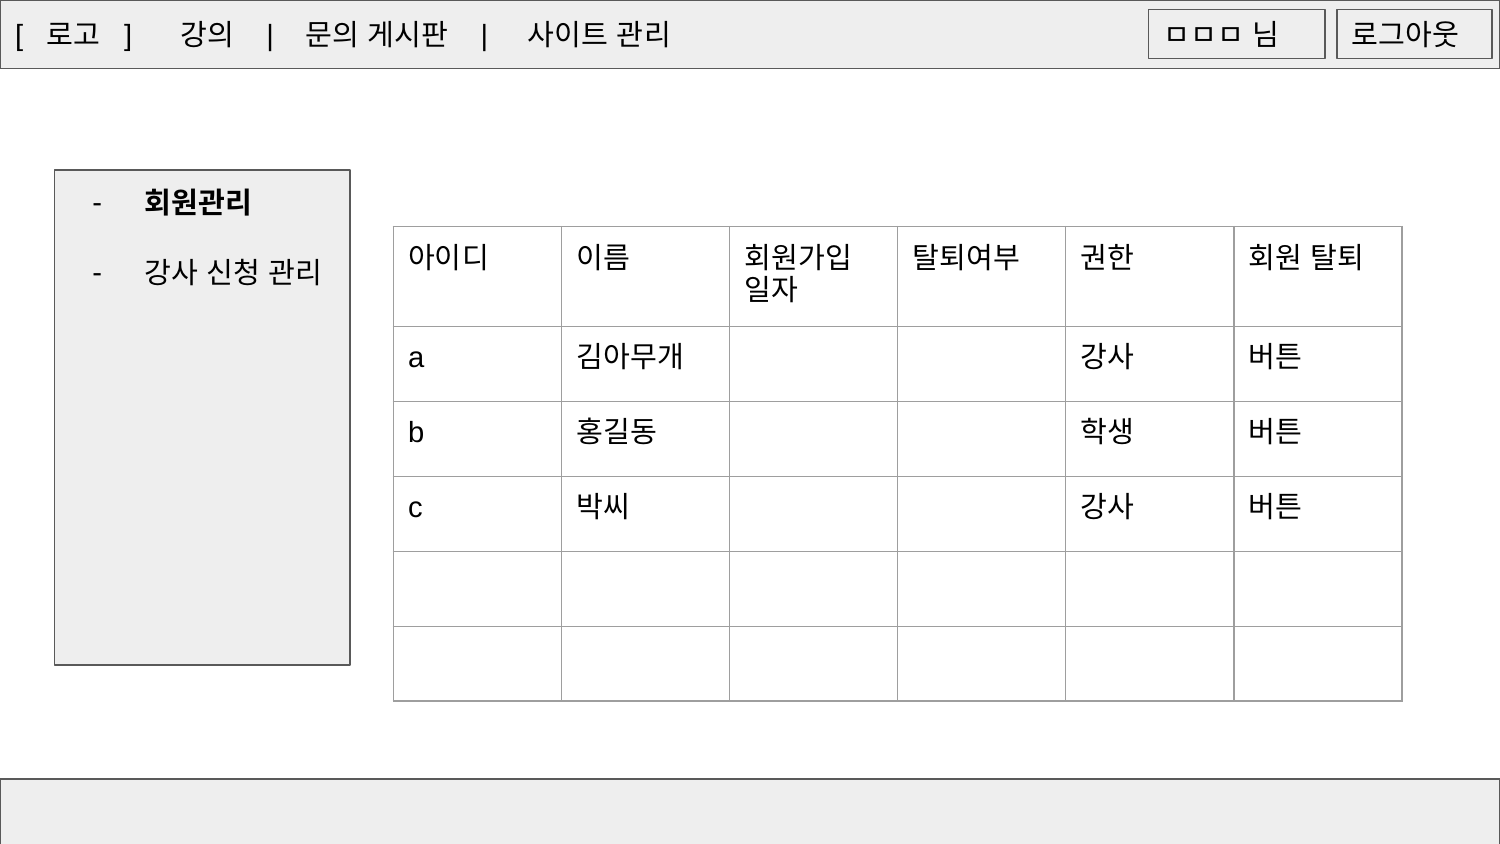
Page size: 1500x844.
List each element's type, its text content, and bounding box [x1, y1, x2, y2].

table_header 탈퇴여부 [898, 227, 1065, 326]
text_box [ 로고 ] 강의 | 문의 게시판 | 사이트 관리 [0, 0, 1500, 69]
table_cell 학생 [1066, 402, 1233, 476]
table_cell [1066, 552, 1233, 626]
table_cell 홍길동 [562, 402, 729, 476]
table_cell [1066, 627, 1233, 700]
table_cell 박씨 [562, 477, 729, 551]
table_cell [730, 402, 897, 476]
table_cell 강사 [1066, 477, 1233, 551]
table_cell [898, 627, 1065, 700]
table_cell [898, 327, 1065, 401]
table_cell [1235, 552, 1401, 626]
table_cell 강사 [1066, 327, 1233, 401]
table_cell [730, 327, 897, 401]
table_cell 버튼 [1235, 402, 1401, 476]
text_box 회원관리 강사 신청 관리 [54, 169, 350, 666]
table_cell [898, 477, 1065, 551]
table_cell c [394, 477, 561, 551]
table_header 아이디 [394, 227, 561, 326]
table_cell 버튼 [1235, 327, 1401, 401]
table_cell [730, 477, 897, 551]
text_box ㅁㅁㅁ 님 [1148, 9, 1326, 59]
table_cell [898, 402, 1065, 476]
table_cell [562, 552, 729, 626]
table_cell [730, 552, 897, 626]
text_box [0, 779, 1500, 844]
table_cell 김아무개 [562, 327, 729, 401]
table_header 이름 [562, 227, 729, 326]
table_cell [1235, 627, 1401, 700]
table_header 권한 [1066, 227, 1233, 326]
table_cell [730, 627, 897, 700]
table_cell b [394, 402, 561, 476]
table_cell [562, 627, 729, 700]
table_cell [394, 627, 561, 700]
table_cell [394, 552, 561, 626]
table_cell [898, 552, 1065, 626]
table_cell a [394, 327, 561, 401]
table_header 회원 탈퇴 [1235, 227, 1401, 326]
table_header 회원가입 일자 [730, 227, 897, 326]
text_box 로그아웃 [1336, 9, 1492, 59]
table_cell 버튼 [1235, 477, 1401, 551]
